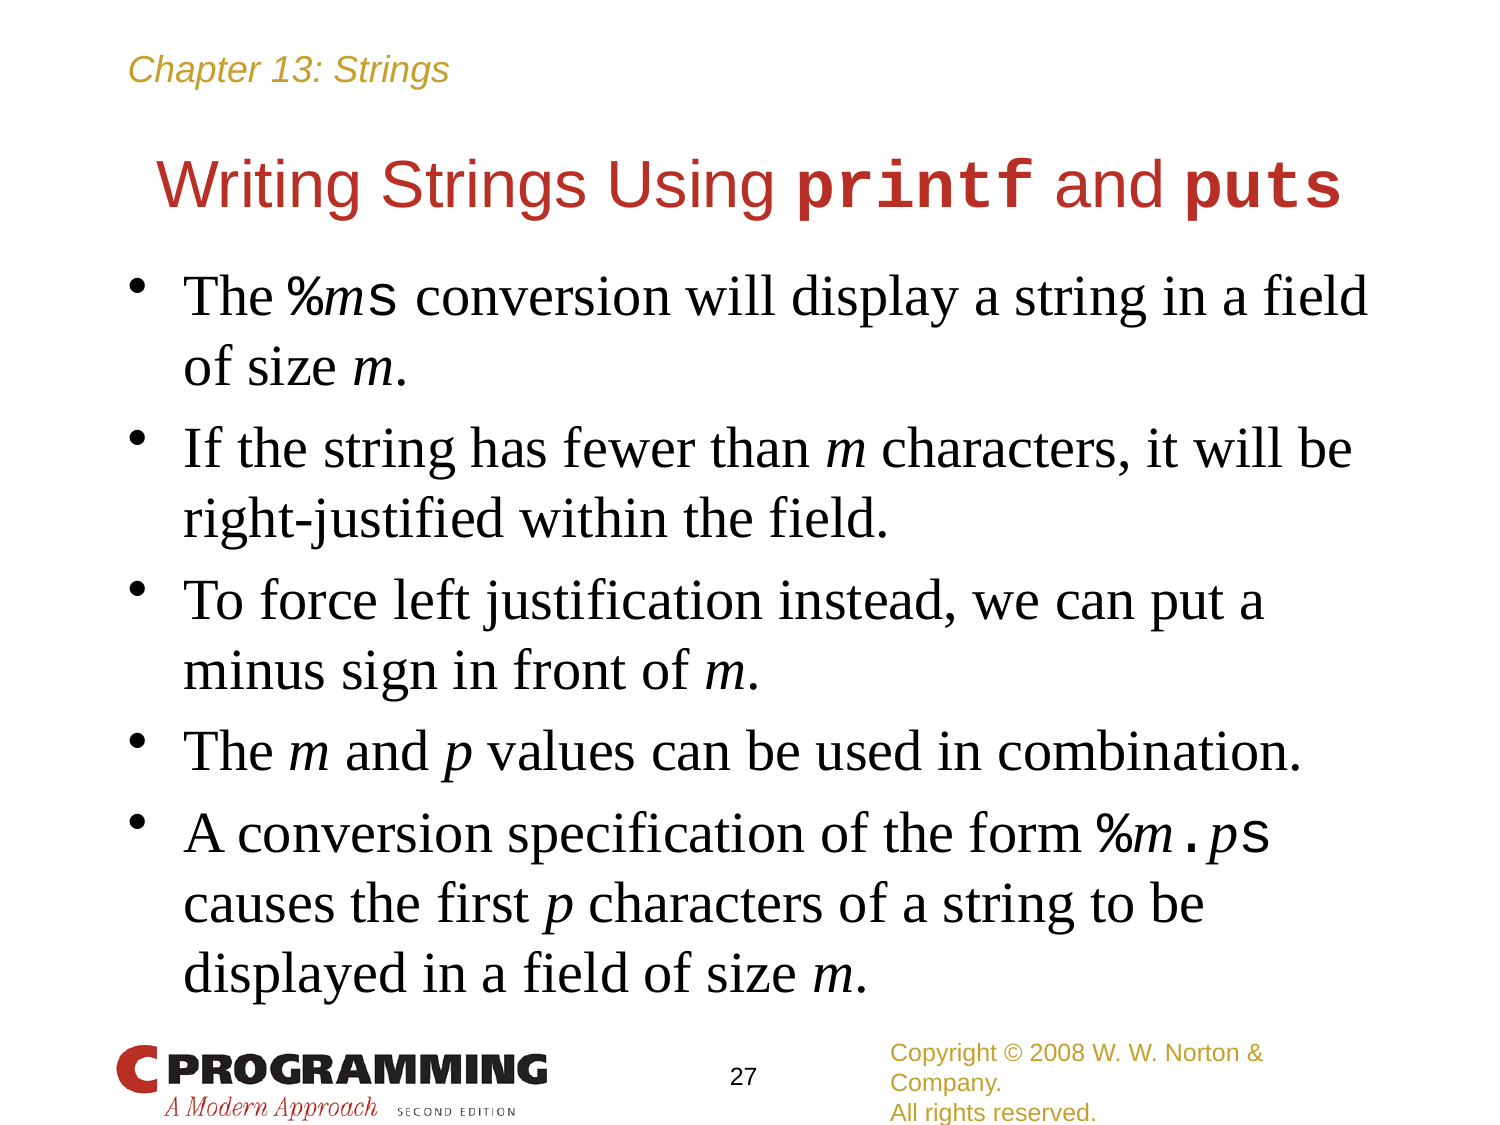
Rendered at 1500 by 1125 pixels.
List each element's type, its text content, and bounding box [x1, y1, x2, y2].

footer Copyright © 2008 W. W. Norton & Company. All rights reserved. [874, 1043, 1388, 1119]
picture [112, 1041, 550, 1123]
list The %ms conversion will display a string in a field of size m. If the string has fewer than m characters, it will be right-justified within the field. To force left justification instead, we can put a minus sign in front of m. The m and p values can be used in combination. A conversion specification of the form %m.ps causes the first p characters of a string to be displayed in a field of size m. [112, 249, 1388, 1038]
slide_number 27 [687, 1049, 801, 1101]
title Writing Strings Using printf and puts [112, 125, 1388, 238]
